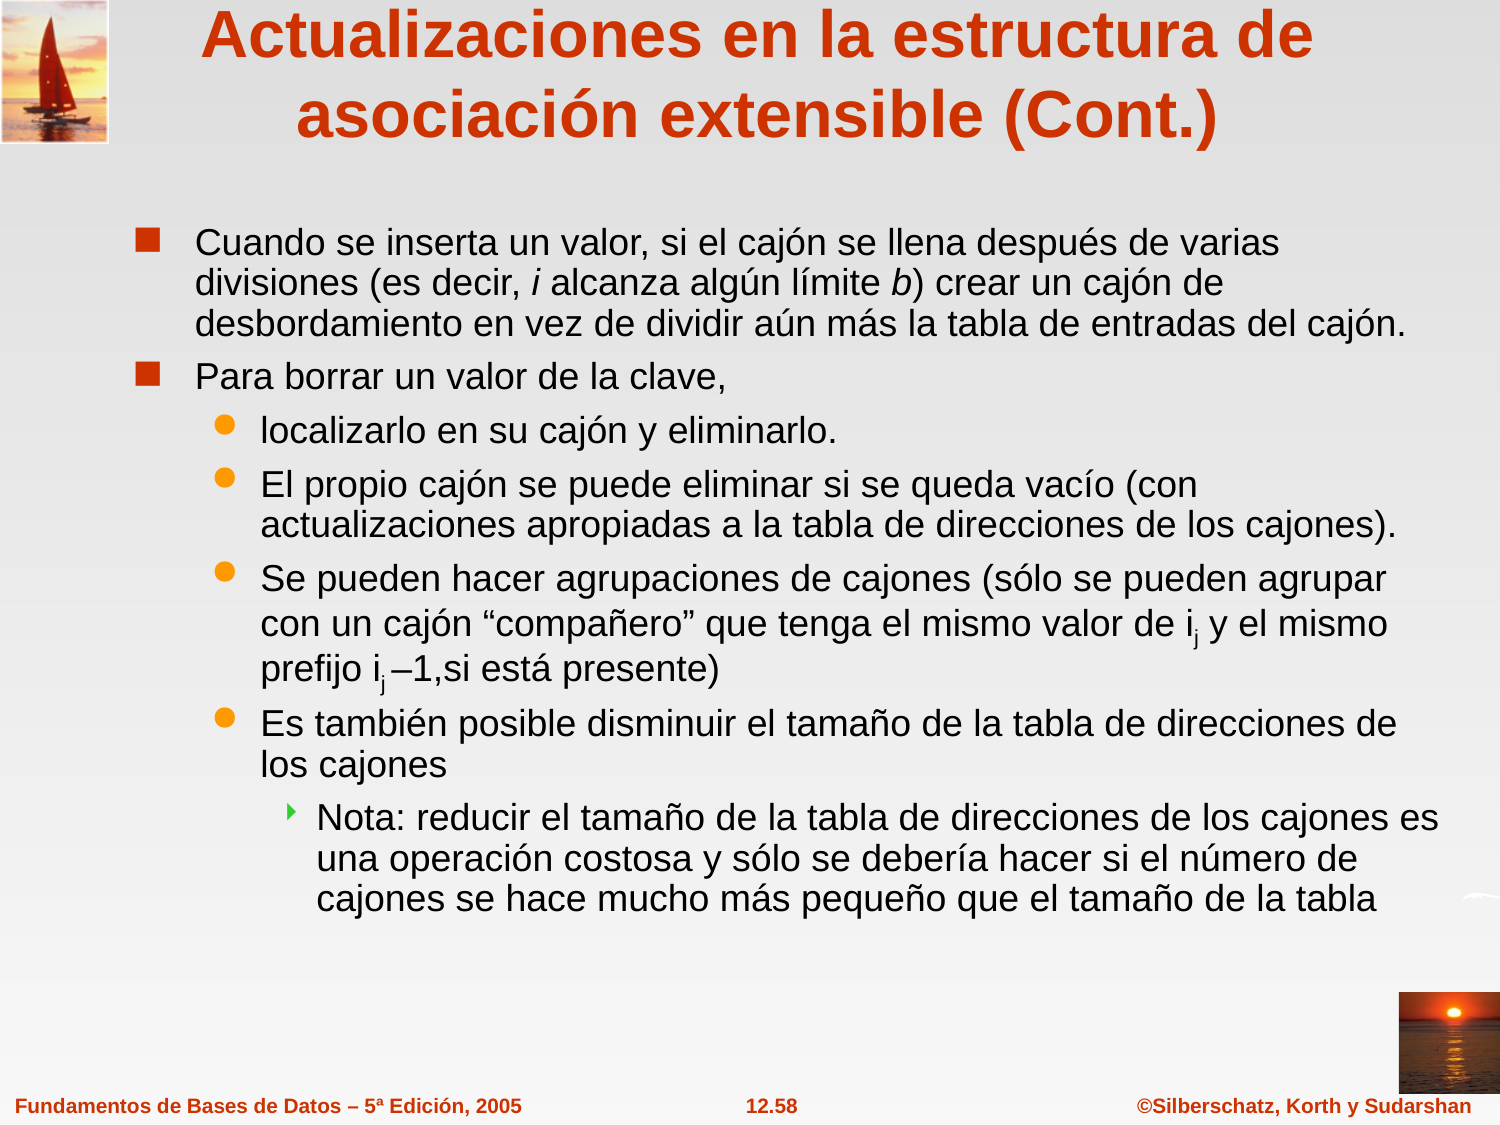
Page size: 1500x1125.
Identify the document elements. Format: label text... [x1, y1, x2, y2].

picture [0, 0, 109, 144]
title Actualizaciones en la estructura de asociación extensible (Cont.) [104, 83, 1411, 159]
list Cuando se inserta un valor, si el cajón se llena después de varias divisiones (es decir, i alcanza algún límite b) crear un cajón de desbordamiento en vez de dividir aún más la tabla de entradas del cajón. Para borrar un valor de la clave, localizarlo en su cajón y eliminarlo. El propio cajón se puede eliminar si se queda vacío (con actualizaciones apropiadas a la tabla de direcciones de los cajones). Se pueden hacer agrupaciones de cajones (sólo se pueden agrupar con un cajón “compañero” que tenga el mismo valor de ij y el mismo prefijo ij –1,si está presente) Es también posible disminuir el tamaño de la tabla de direcciones de los cajones Nota: reducir el tamaño de la tabla de direcciones de los cajones es una operación costosa y sólo se debería hacer si el número de cajones se hace mucho más pequeño que el tamaño de la tabla [123, 215, 1469, 953]
picture [1398, 992, 1500, 1094]
